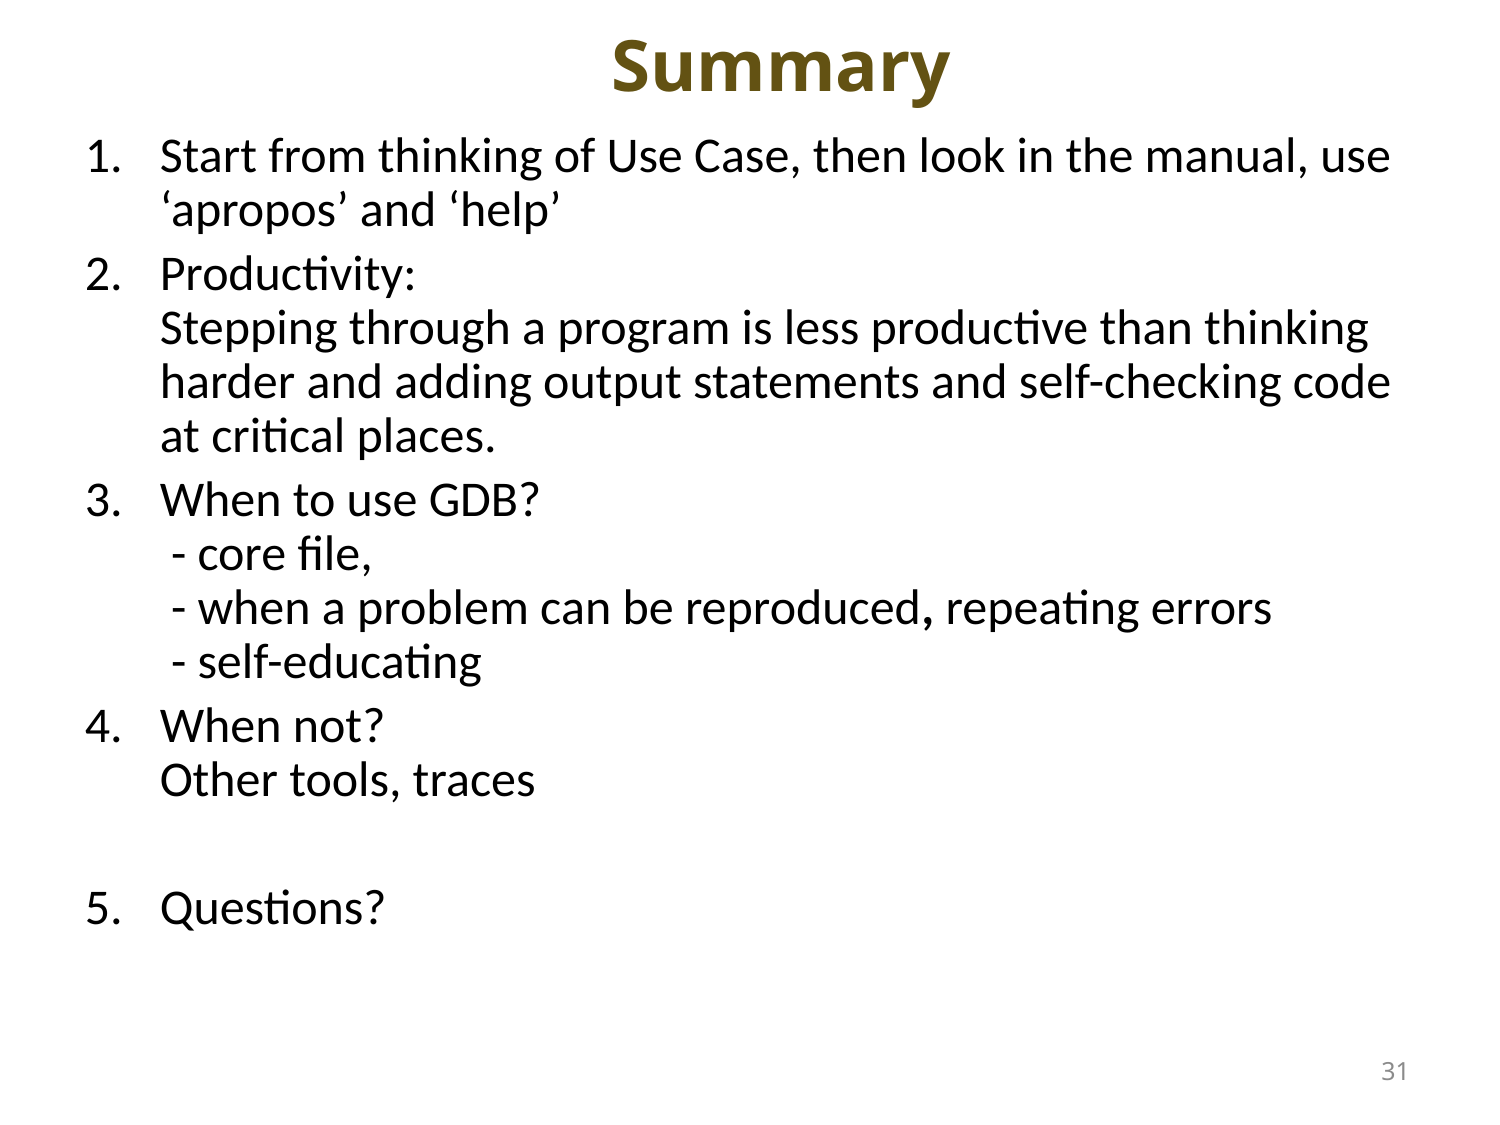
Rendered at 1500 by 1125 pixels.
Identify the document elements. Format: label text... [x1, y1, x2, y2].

title Summary [137, 12, 1425, 114]
slide_number 31 [1074, 1042, 1425, 1103]
list Start from thinking of Use Case, then look in the manual, use ‘apropos’ and ‘help’ Productivity: Stepping through a program is less productive than thinking harder and adding output statements and self-checking code at critical places. When to use GDB? - core file, - when a problem can be reproduced, repeating errors - self-educating When not? Other tools, traces Questions? [69, 122, 1420, 970]
